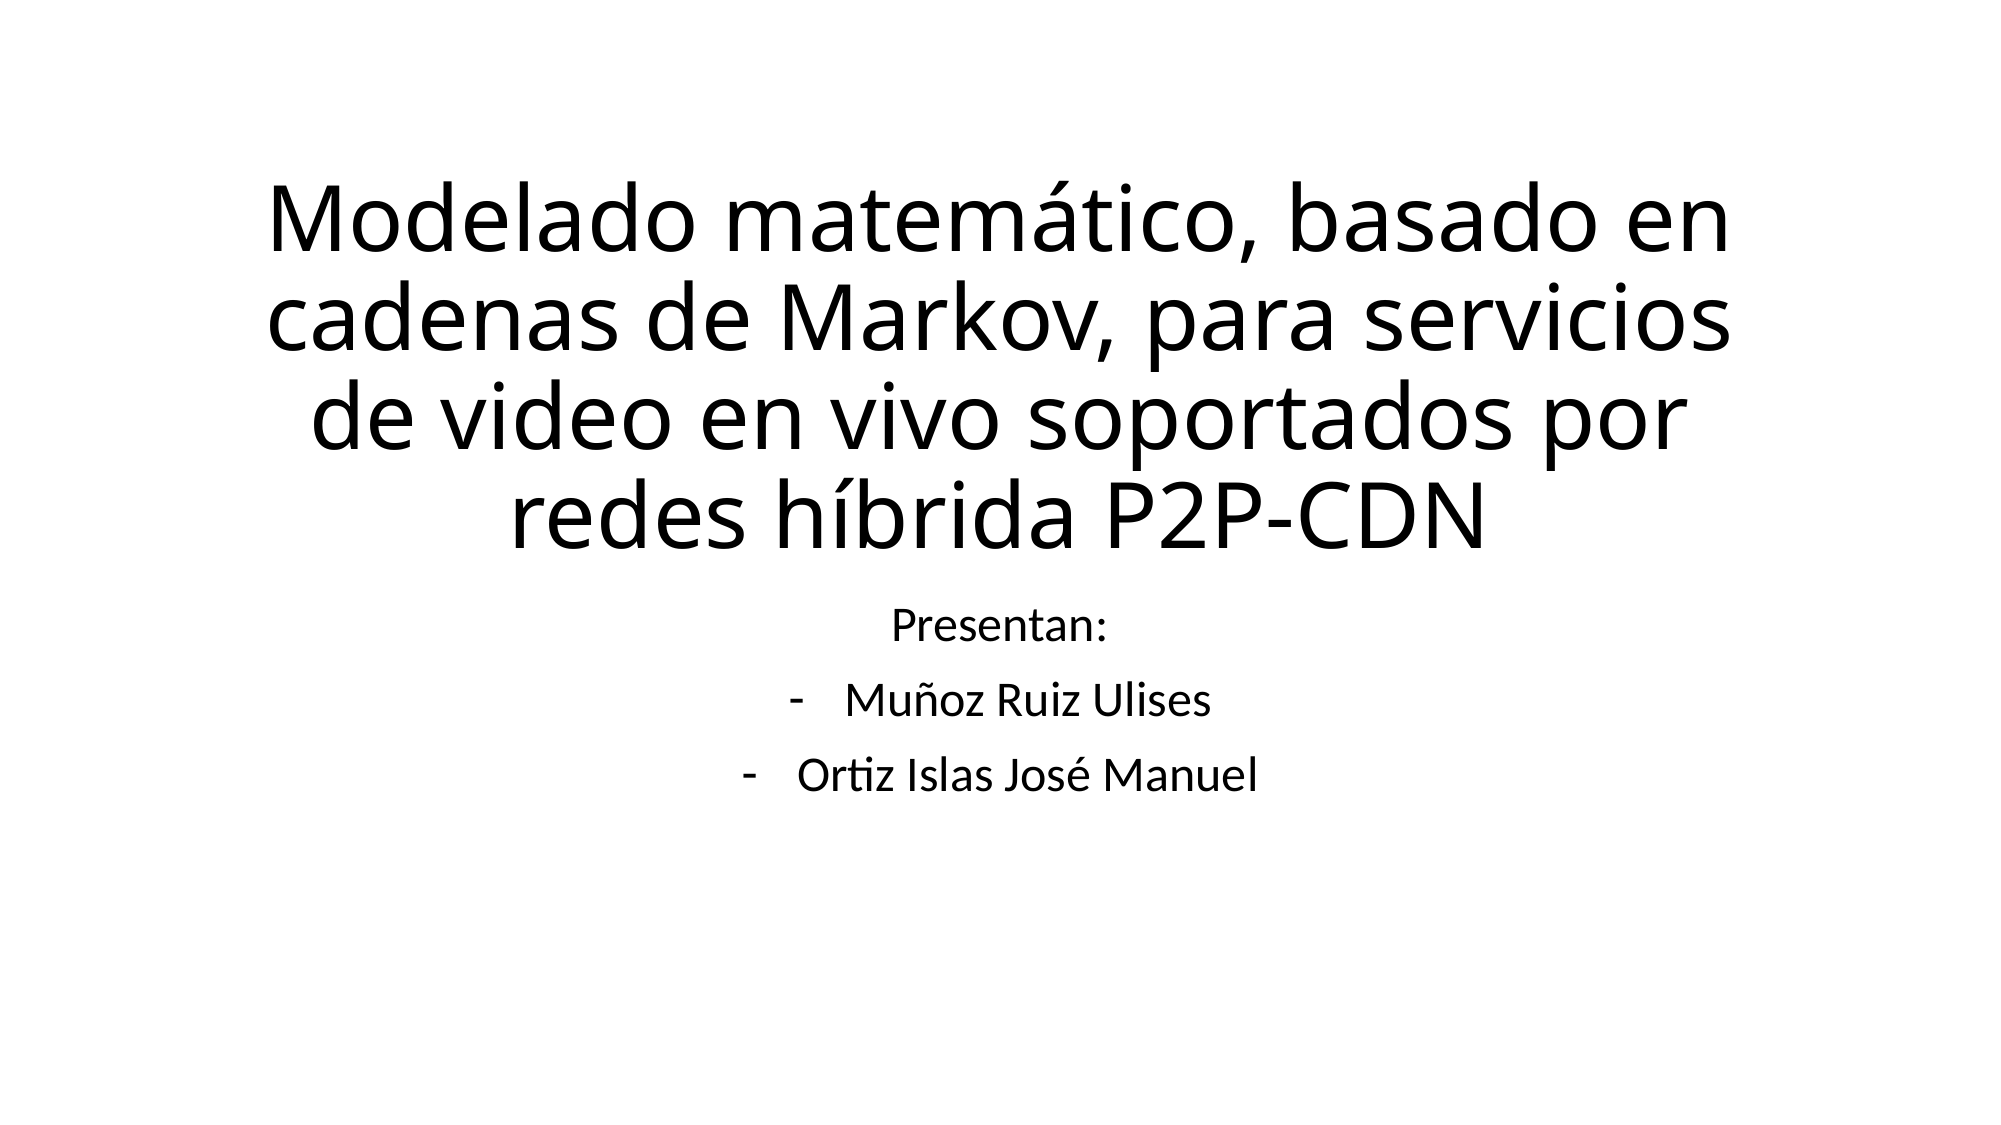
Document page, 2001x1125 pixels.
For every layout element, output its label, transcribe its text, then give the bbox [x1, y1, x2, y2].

title Modelado matemático, basado en cadenas de Markov, para servicios de video en vivo soportados por redes híbrida P2P-CDN [249, 184, 1750, 576]
subtitle Presentan: Muñoz Ruiz Ulises Ortiz Islas José Manuel [249, 590, 1750, 863]
